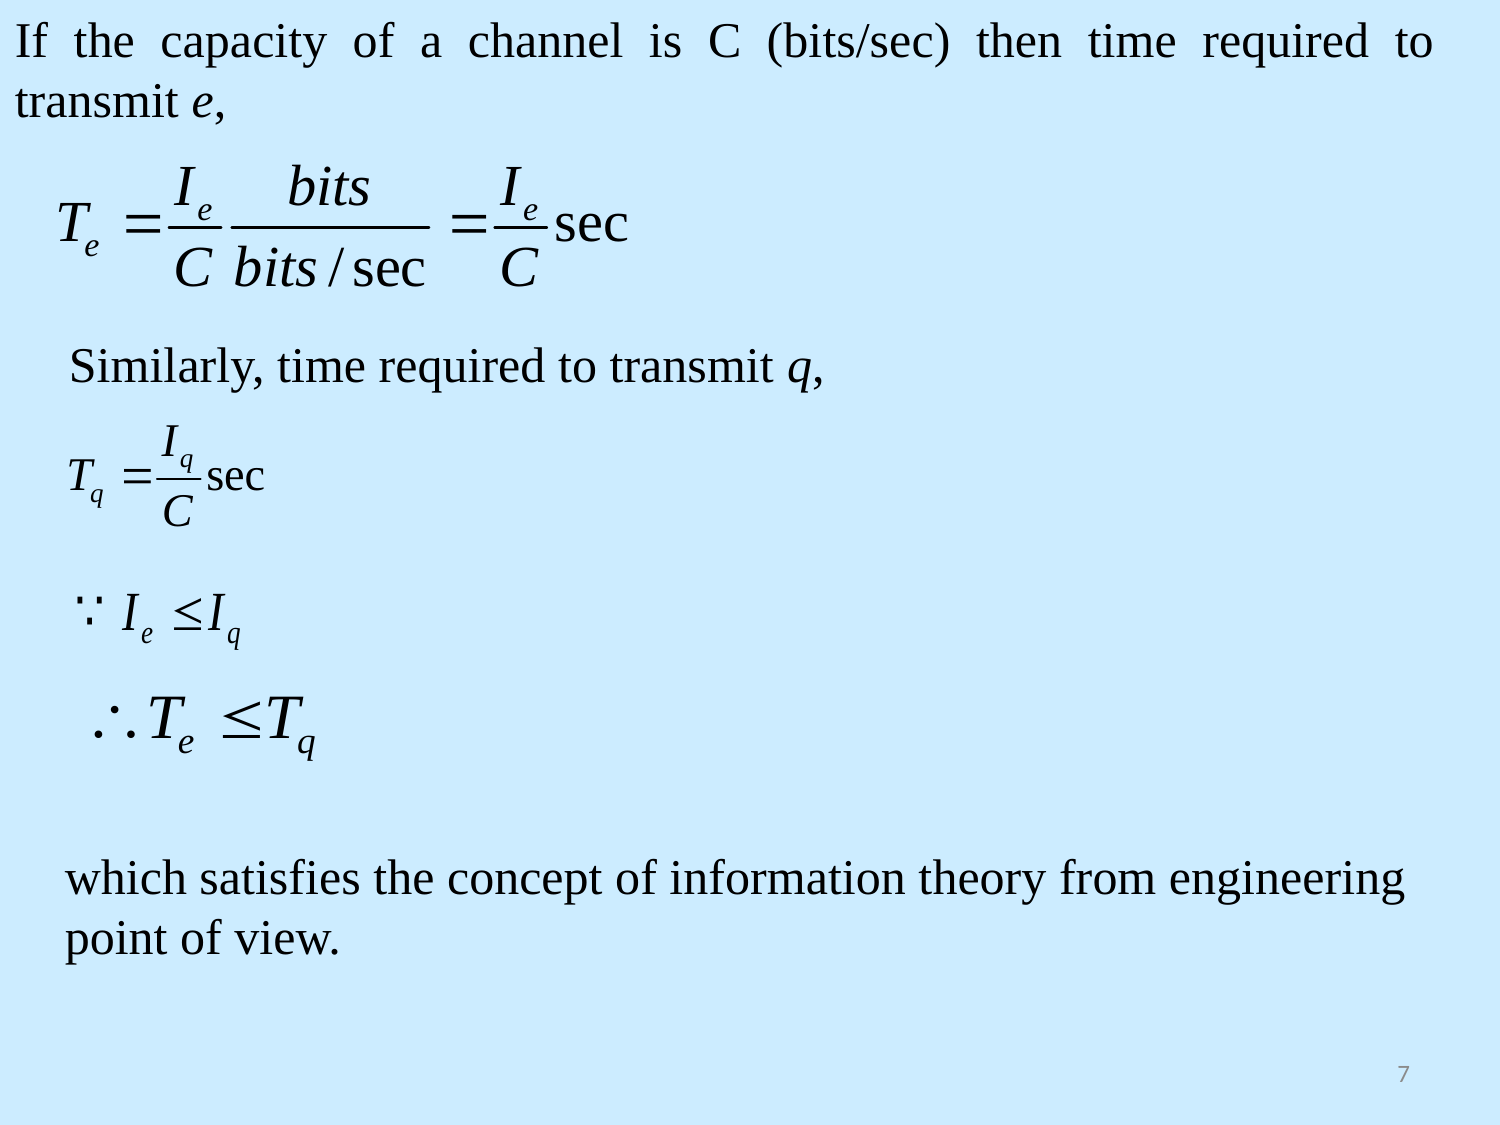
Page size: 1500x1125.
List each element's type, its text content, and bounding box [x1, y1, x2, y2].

text_box Similarly, time required to transmit q, [54, 324, 840, 400]
text_box [0, 0, 1500, 75]
text_box which satisfies the concept of information theory from engineering point of view. [50, 837, 1425, 973]
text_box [74, 574, 251, 663]
slide_number 7 [1074, 1042, 1425, 1103]
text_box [87, 674, 328, 776]
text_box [49, 149, 640, 301]
text_box If the capacity of a channel is C (bits/sec) then time required to transmit e, [0, 75, 1450, 135]
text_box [62, 412, 275, 538]
